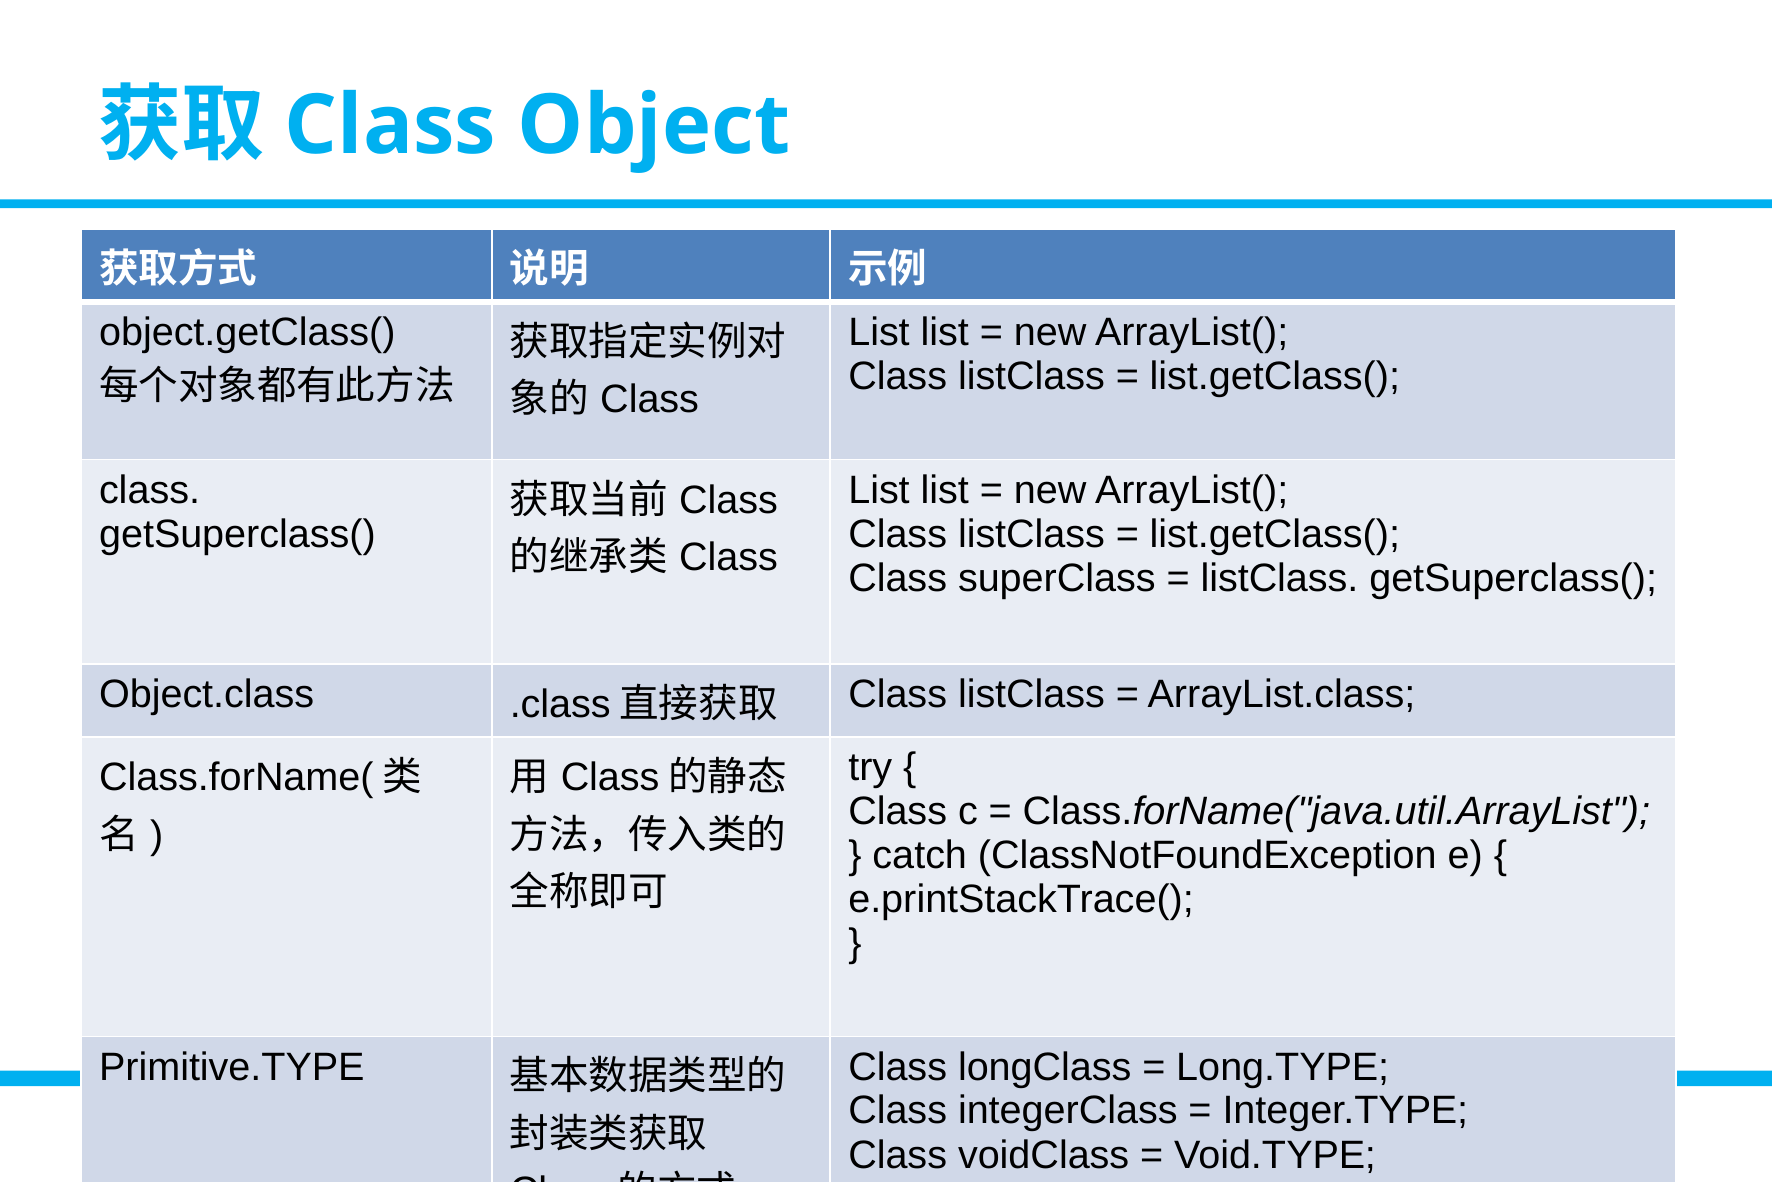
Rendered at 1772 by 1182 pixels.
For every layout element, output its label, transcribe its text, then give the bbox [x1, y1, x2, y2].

table_cell List list = new ArrayList(); Class listClass = list.getClass(); [831, 305, 1675, 459]
table_cell Primitive.TYPE [82, 1037, 491, 1182]
title 获取Class Object [80, 73, 1677, 168]
table_cell .class直接获取 [493, 665, 829, 736]
table_cell 基本数据类型的封装类获取Class的方式 [493, 1037, 829, 1182]
table_cell 用Class的静态方法，传入类的全称即可 [493, 738, 829, 1036]
table_cell List list = new ArrayList(); Class listClass = list.getClass(); Class superClass = listClass. getSuperclass(); [831, 460, 1675, 663]
table_cell Object.class [82, 665, 491, 736]
table_cell object.getClass() 每个对象都有此方法 [82, 305, 491, 459]
table_cell 获取指定实例对象的Class [493, 305, 829, 459]
table_header 示例 [831, 230, 1675, 299]
table_cell Class longClass = Long.TYPE; Class integerClass = Integer.TYPE; Class voidClass = Void.TYPE; [831, 1037, 1675, 1182]
table_header 说明 [493, 230, 829, 299]
table_cell Class listClass = ArrayList.class; [831, 665, 1675, 736]
table_header 获取方式 [82, 230, 491, 299]
table_cell class. getSuperclass() [82, 460, 491, 663]
table_cell 获取当前Class的继承类Class [493, 460, 829, 663]
table_cell Class.forName(类名) [82, 738, 491, 1036]
table_cell try { Class c = Class.forName("java.util.ArrayList"); } catch (ClassNotFoundException e) { e.printStackTrace(); } [831, 738, 1675, 1036]
